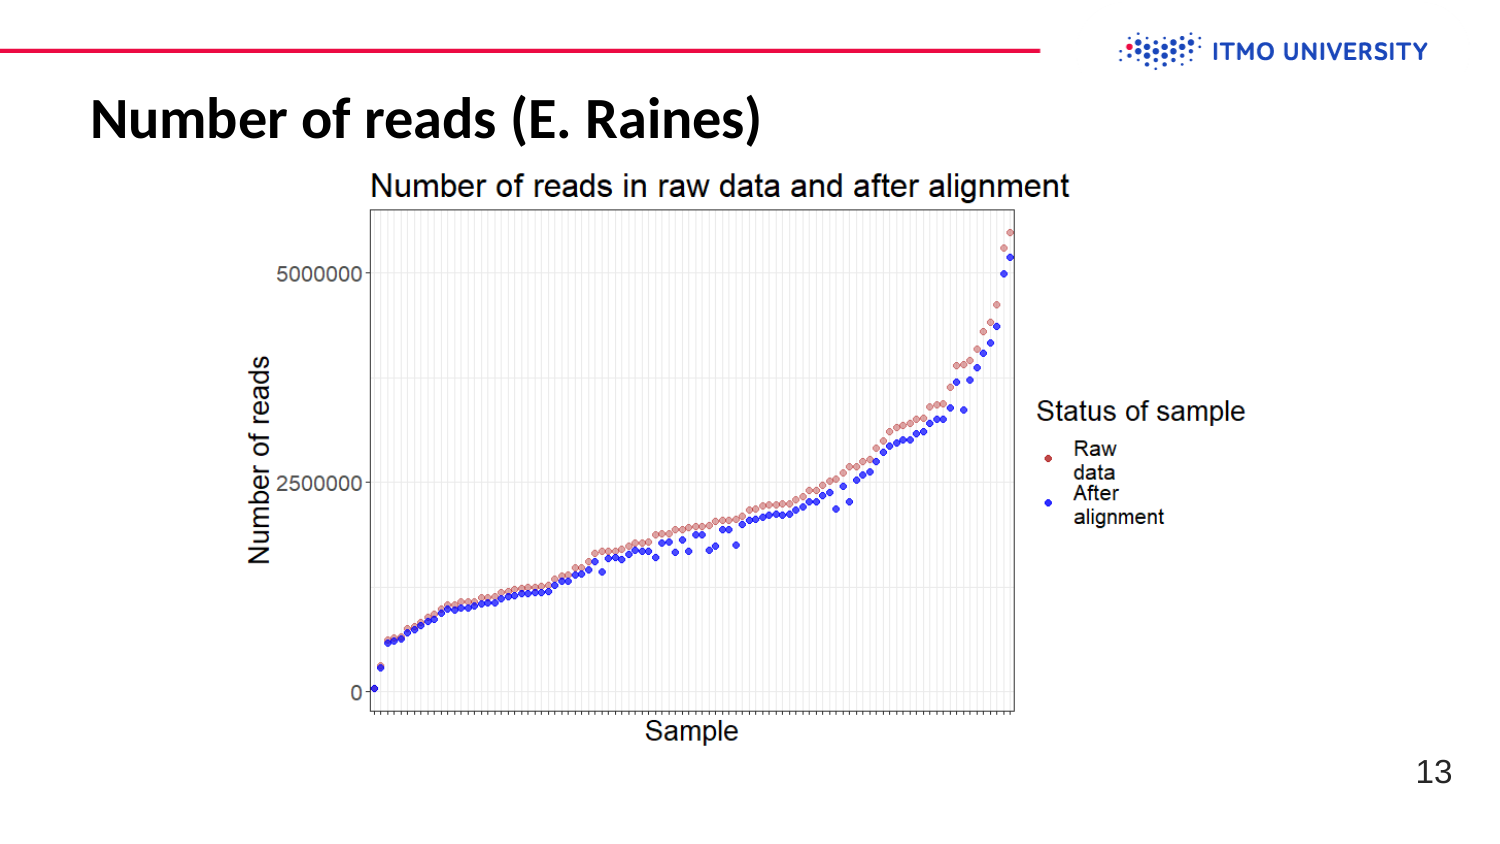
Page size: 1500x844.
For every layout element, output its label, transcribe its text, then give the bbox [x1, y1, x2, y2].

picture [0, 0, 1500, 73]
picture [238, 164, 1261, 753]
text_box 13 [1400, 743, 1468, 798]
title Number of reads (E. Raines) [75, 72, 1425, 220]
